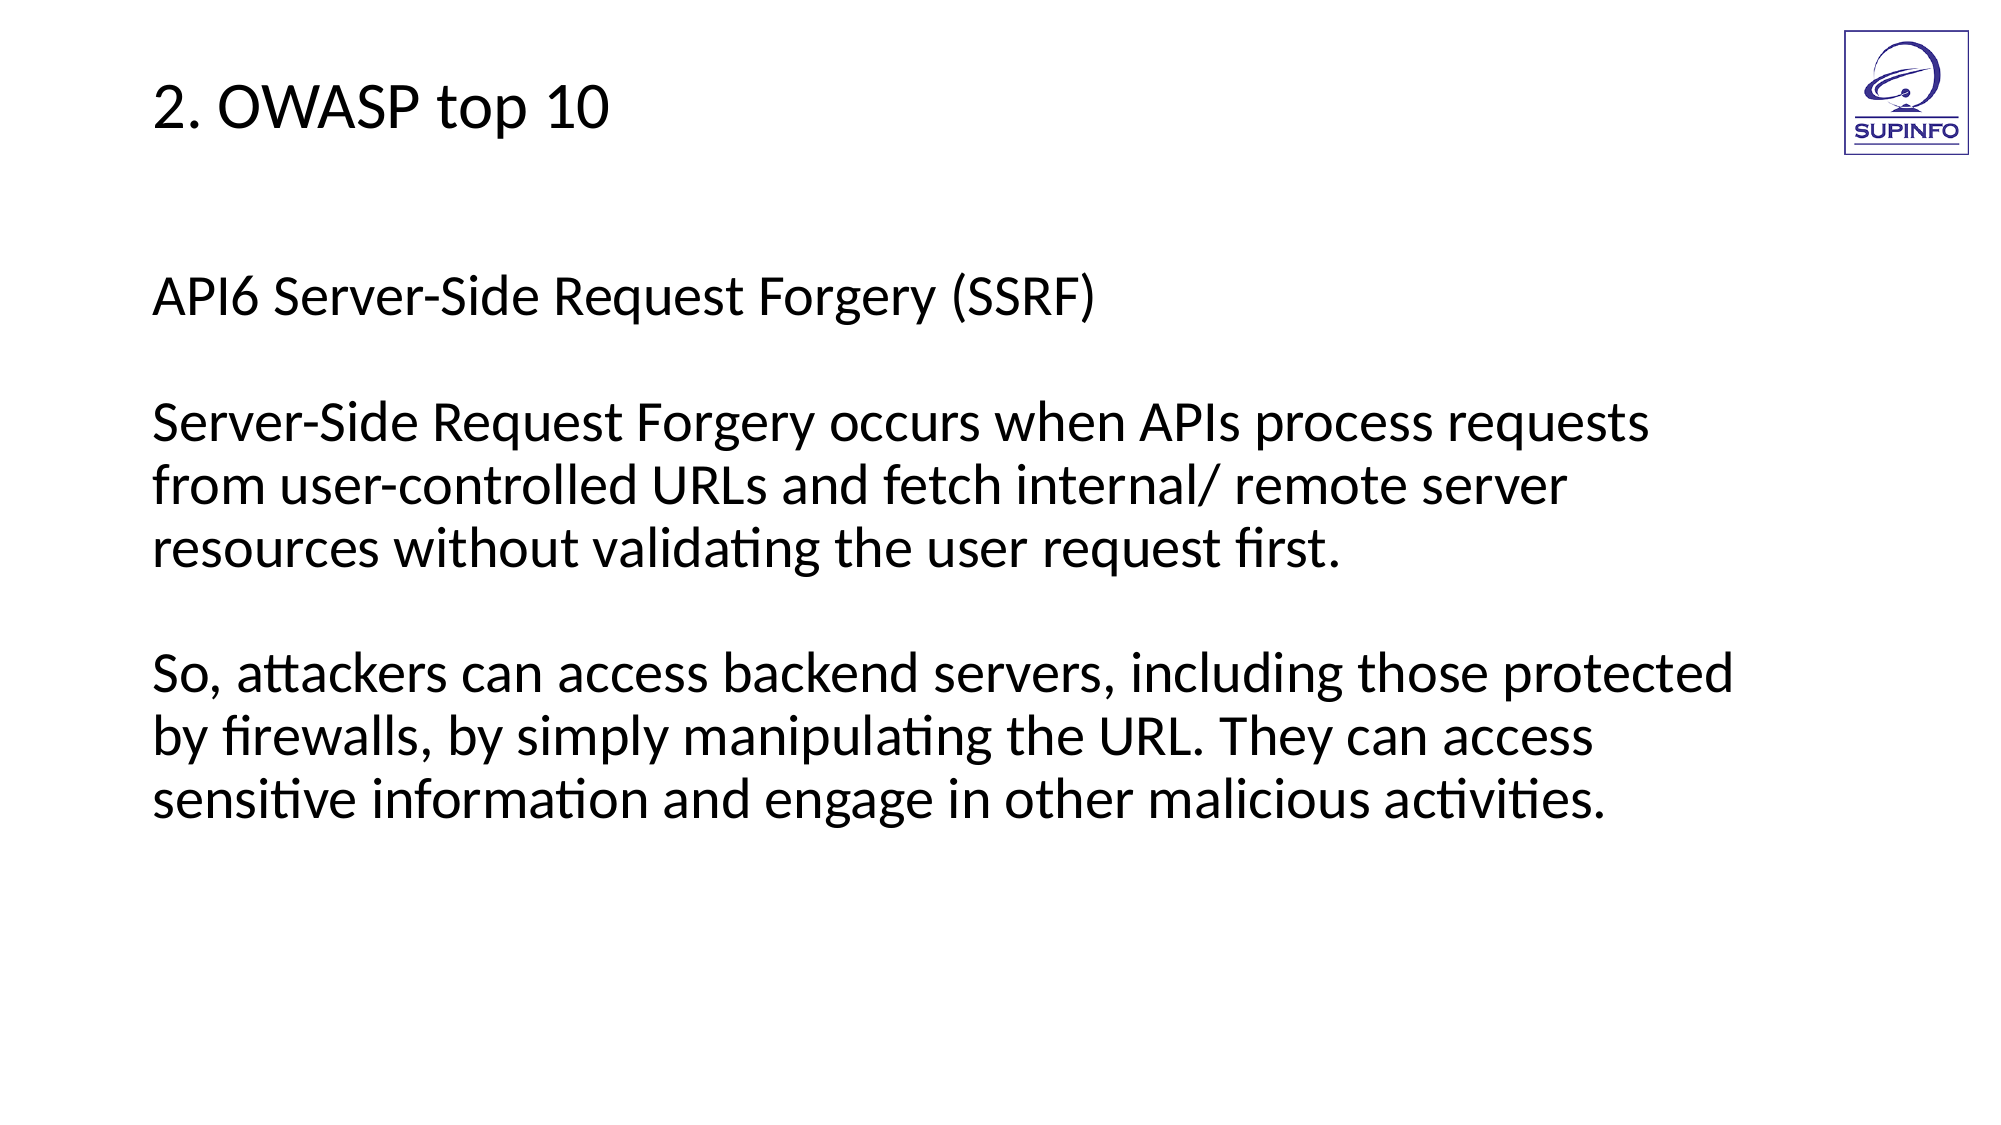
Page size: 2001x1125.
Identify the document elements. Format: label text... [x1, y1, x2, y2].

picture [1844, 30, 1969, 155]
list 2. OWASP top 10 [137, 63, 1862, 157]
list API6 Server-Side Request Forgery (SSRF) Server-Side Request Forgery occurs when APIs process requests from user-controlled URLs and fetch internal/ remote server resources without validating the user request first. So, attackers can access backend servers, including those protected by firewalls, by simply manipulating the URL. They can access sensitive information and engage in other malicious activities. [137, 257, 1863, 1014]
